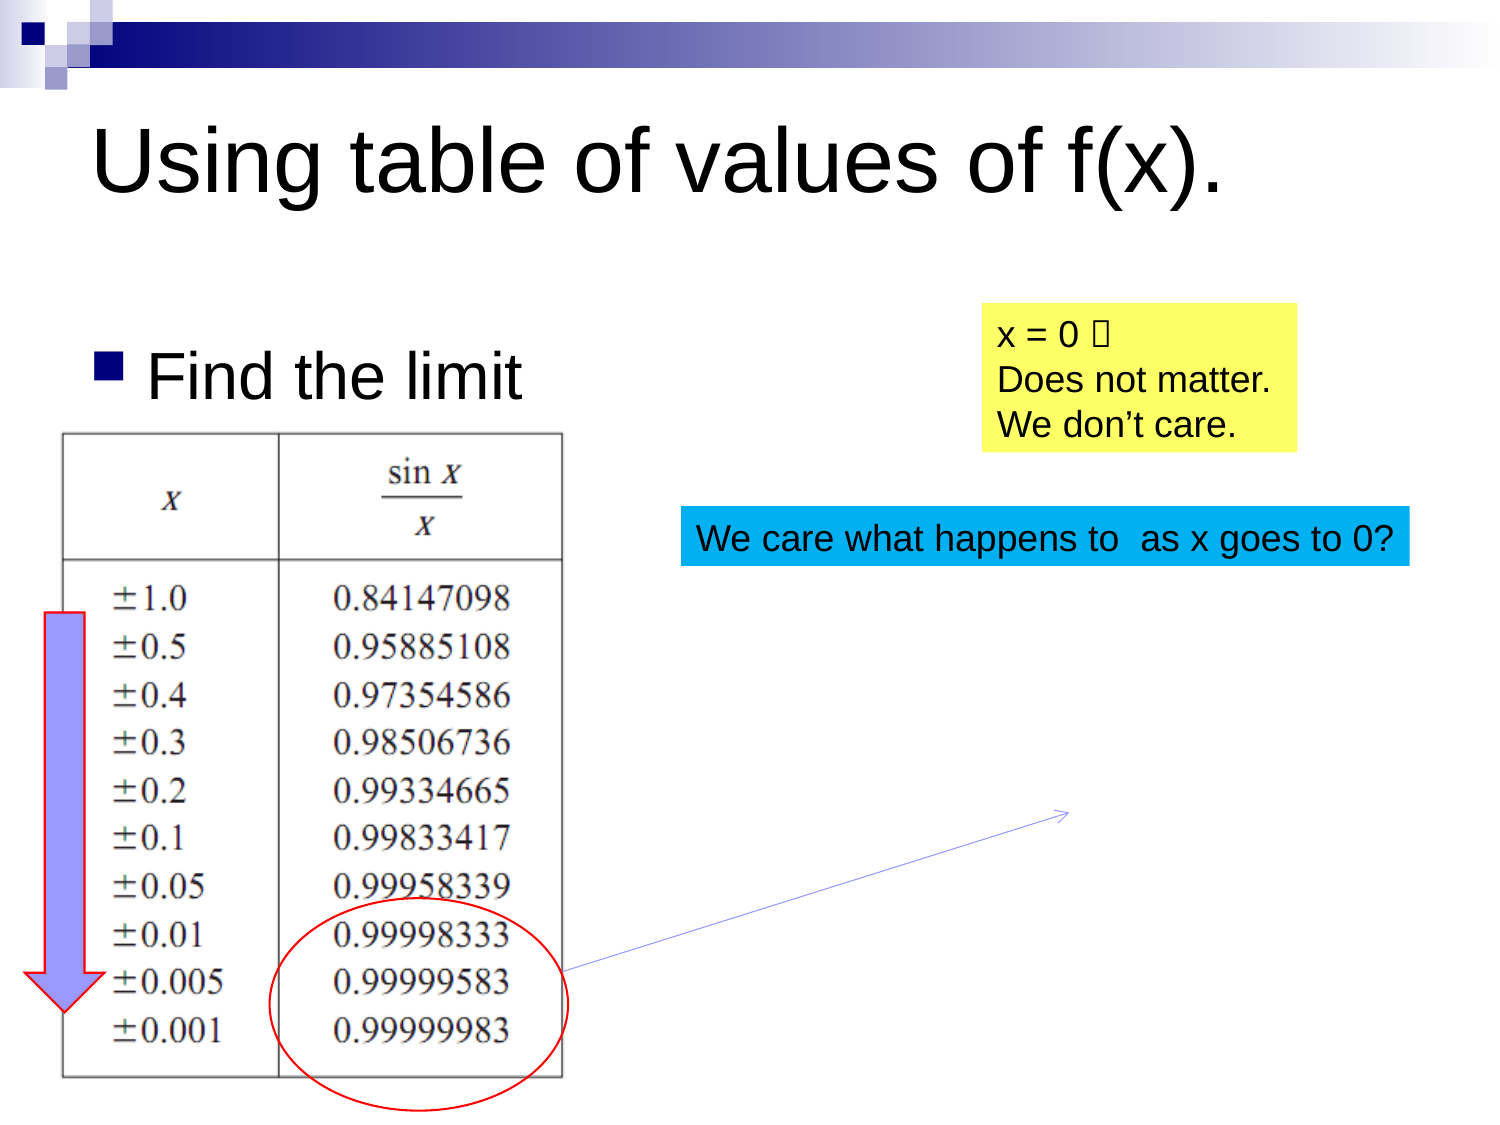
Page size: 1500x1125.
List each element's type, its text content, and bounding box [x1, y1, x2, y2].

text_box [22, 611, 49, 999]
picture [49, 421, 574, 1088]
text_box [324, 1088, 514, 1112]
title Using table of values of f(x). [75, 24, 1425, 288]
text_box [562, 812, 1070, 972]
